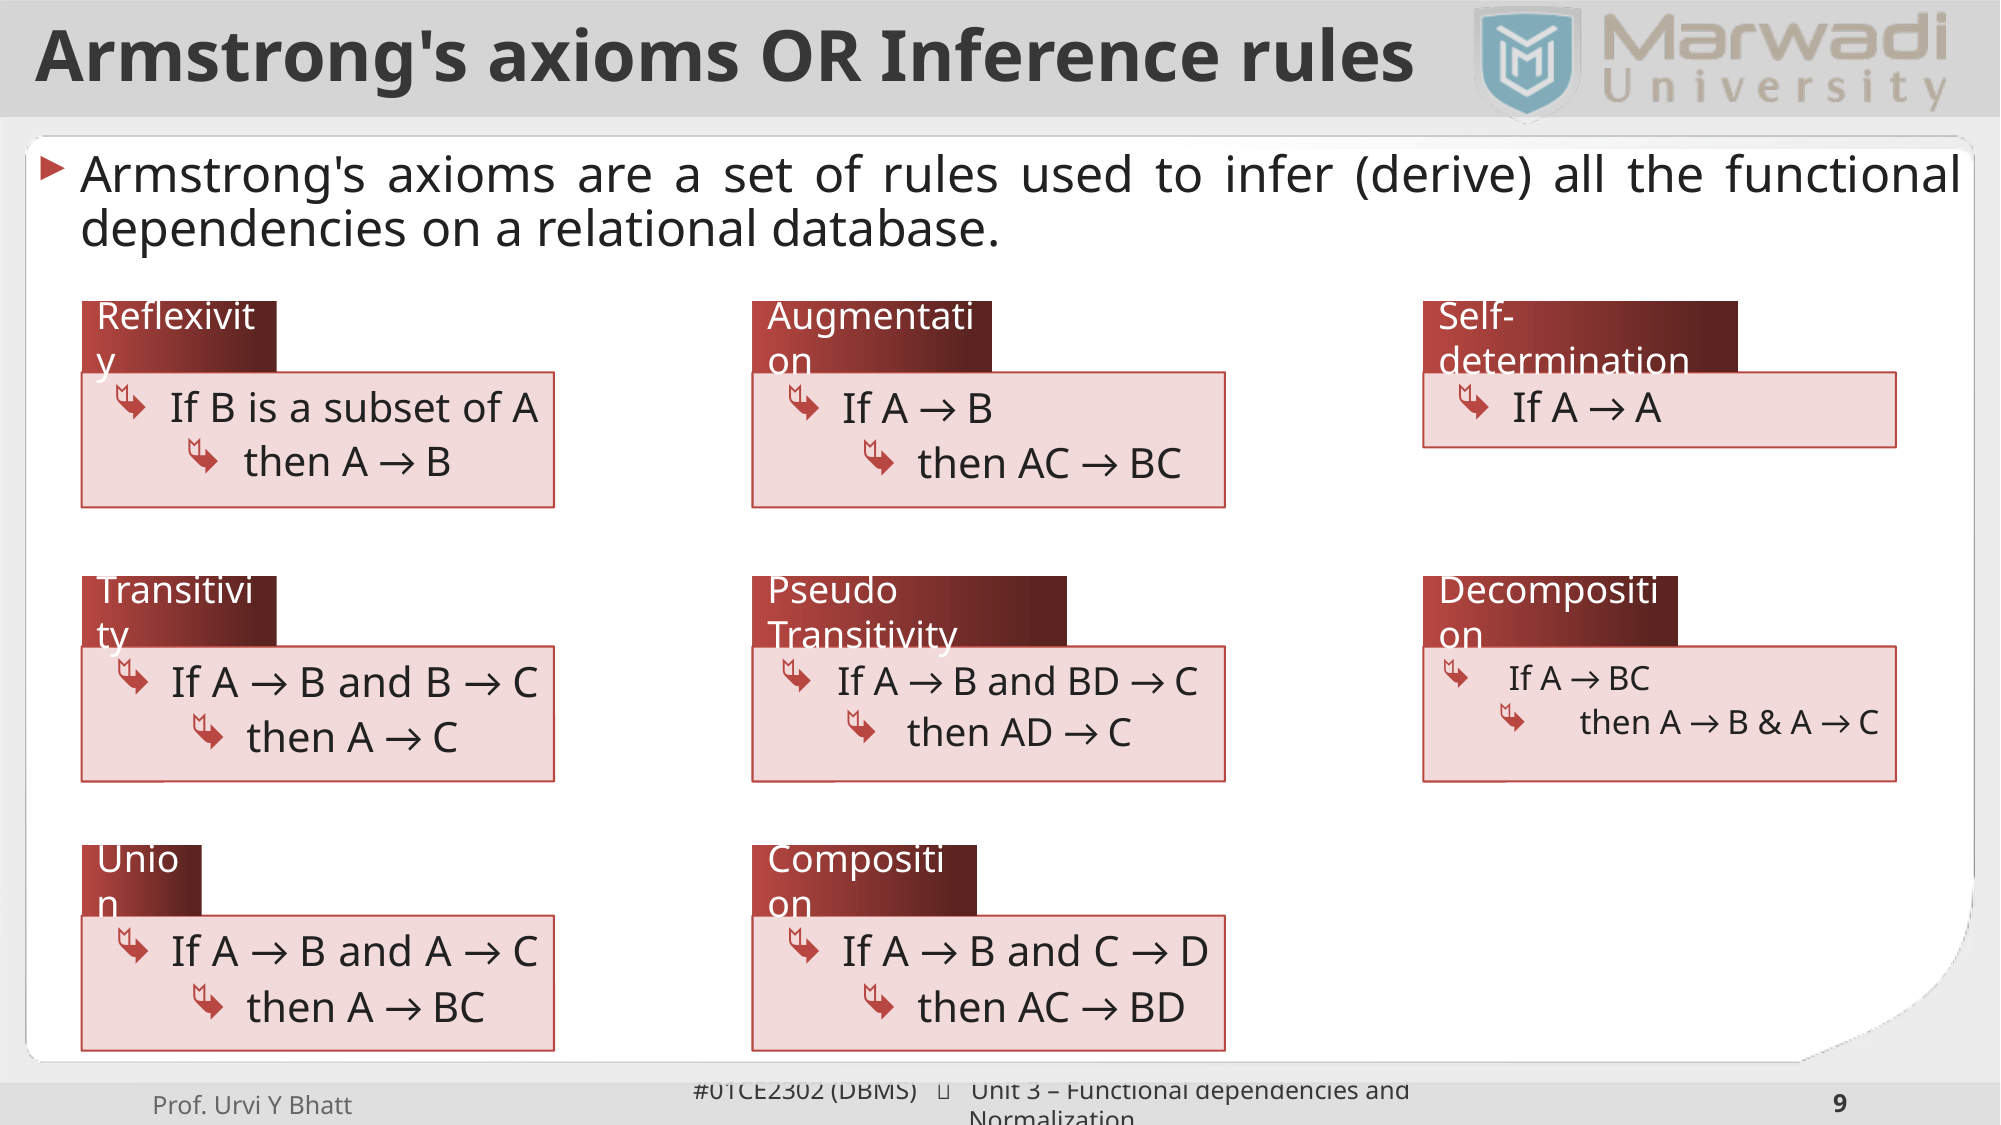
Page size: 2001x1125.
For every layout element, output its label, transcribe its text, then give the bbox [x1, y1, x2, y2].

text_box Self-determination [1423, 301, 1739, 373]
text_box Augmentation [752, 301, 993, 373]
text_box Union [81, 844, 202, 916]
text_box Decomposition [1423, 575, 1679, 647]
text_box If A → BC then A → B & A → C [1423, 646, 1896, 782]
text_box If A → B and BD → C then AD → C [752, 646, 1225, 782]
text_box Pseudo Transitivity [752, 575, 1068, 647]
text_box If A → B and A → C then A → BC [81, 915, 554, 1051]
text_box If A → B and C → D then AC → BD [752, 915, 1225, 1051]
title Armstrong's axioms OR Inference rules [0, 0, 2000, 118]
list Armstrong's axioms are a set of rules used to infer (derive) all the functional dependencies on a relational database. [21, 141, 1979, 1059]
text_box If A → A [1423, 372, 1896, 448]
text_box Composition [752, 844, 978, 916]
text_box If A → B then AC → BC [752, 372, 1225, 508]
picture [0, 118, 2000, 1085]
text_box Transitivity [81, 575, 277, 647]
text_box Reflexivity [81, 301, 277, 373]
text_box If A → B and B → C then A → C [81, 646, 554, 782]
text_box If B is a subset of A then A → B [81, 372, 554, 508]
